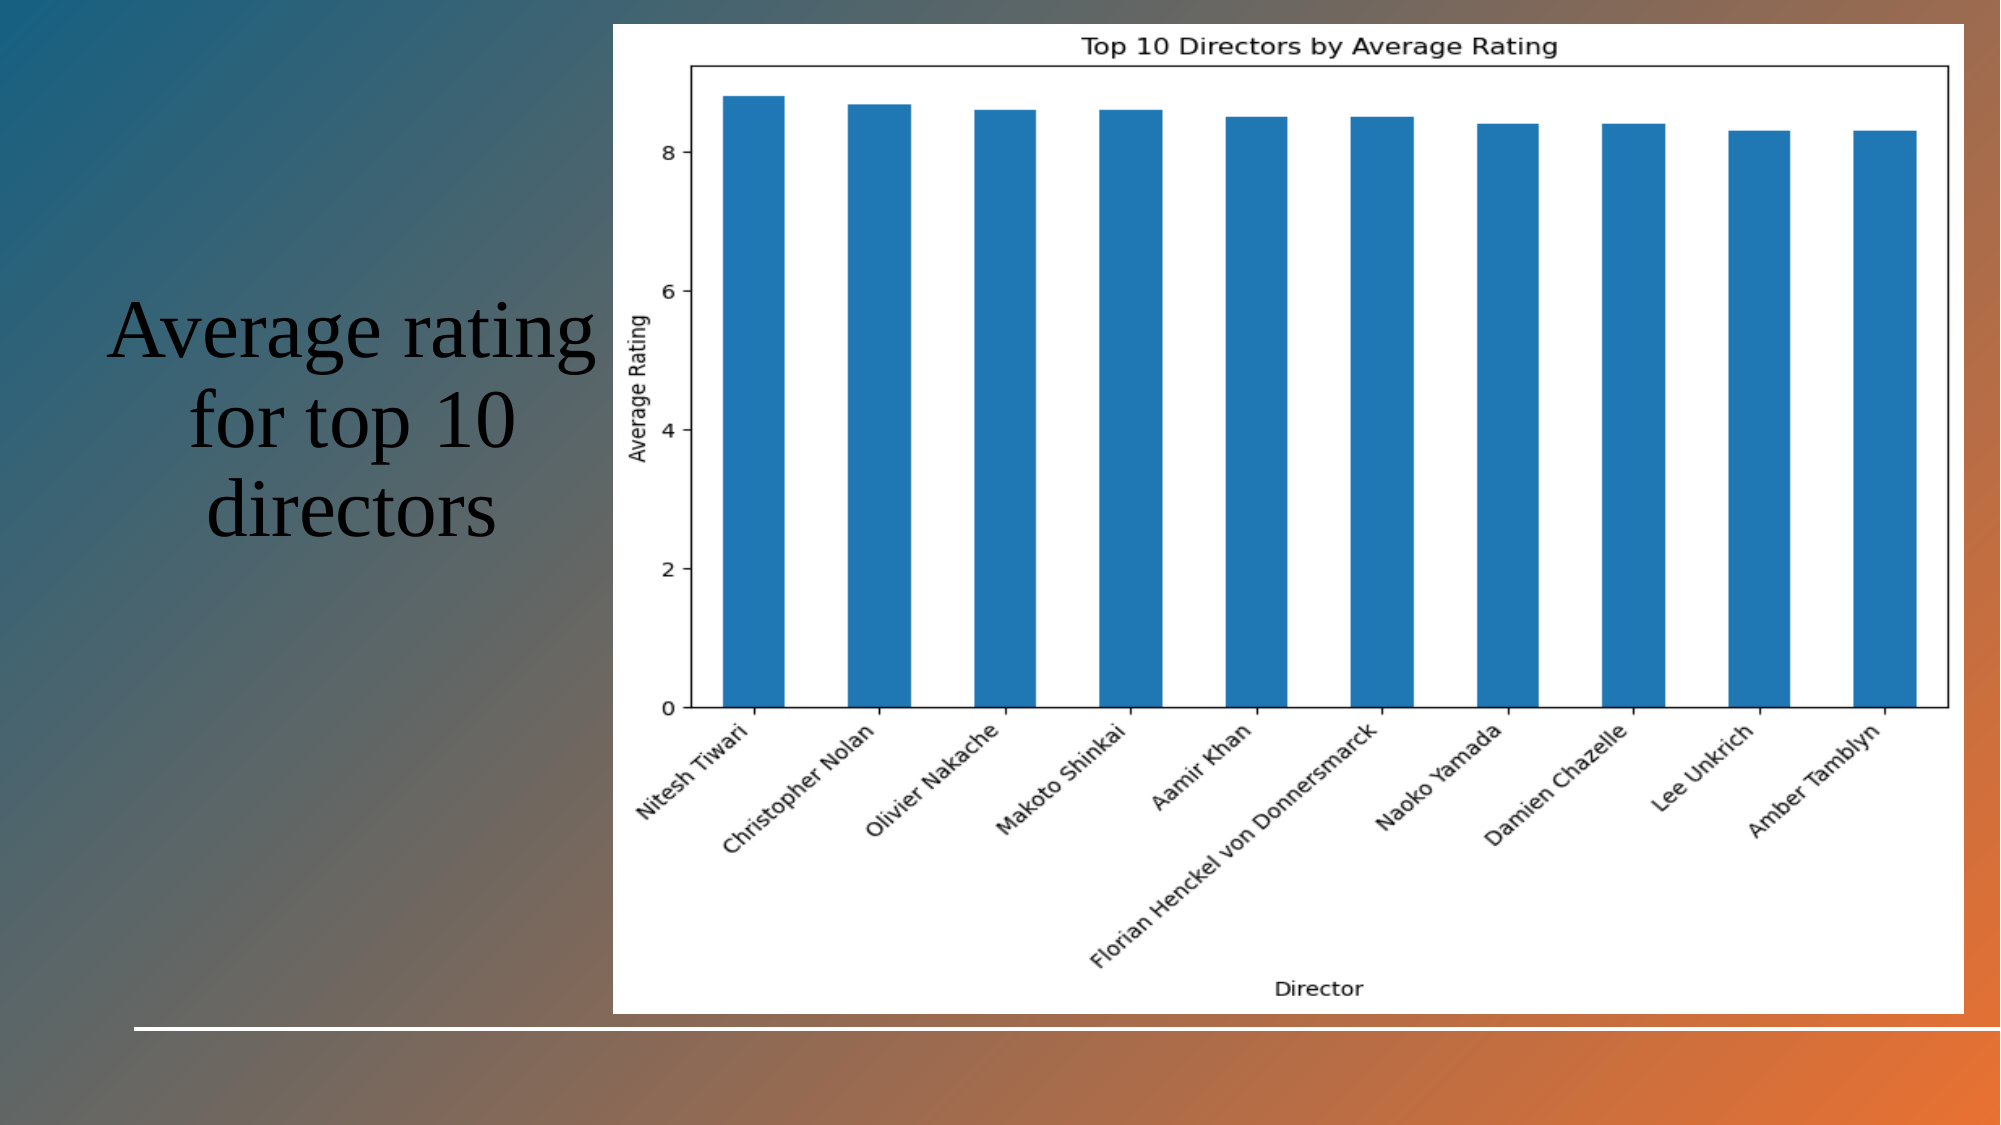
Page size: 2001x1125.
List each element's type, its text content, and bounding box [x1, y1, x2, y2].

text_box [0, 0, 2000, 1125]
title Average rating for top 10 directors [60, 229, 613, 563]
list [613, 24, 1965, 1014]
